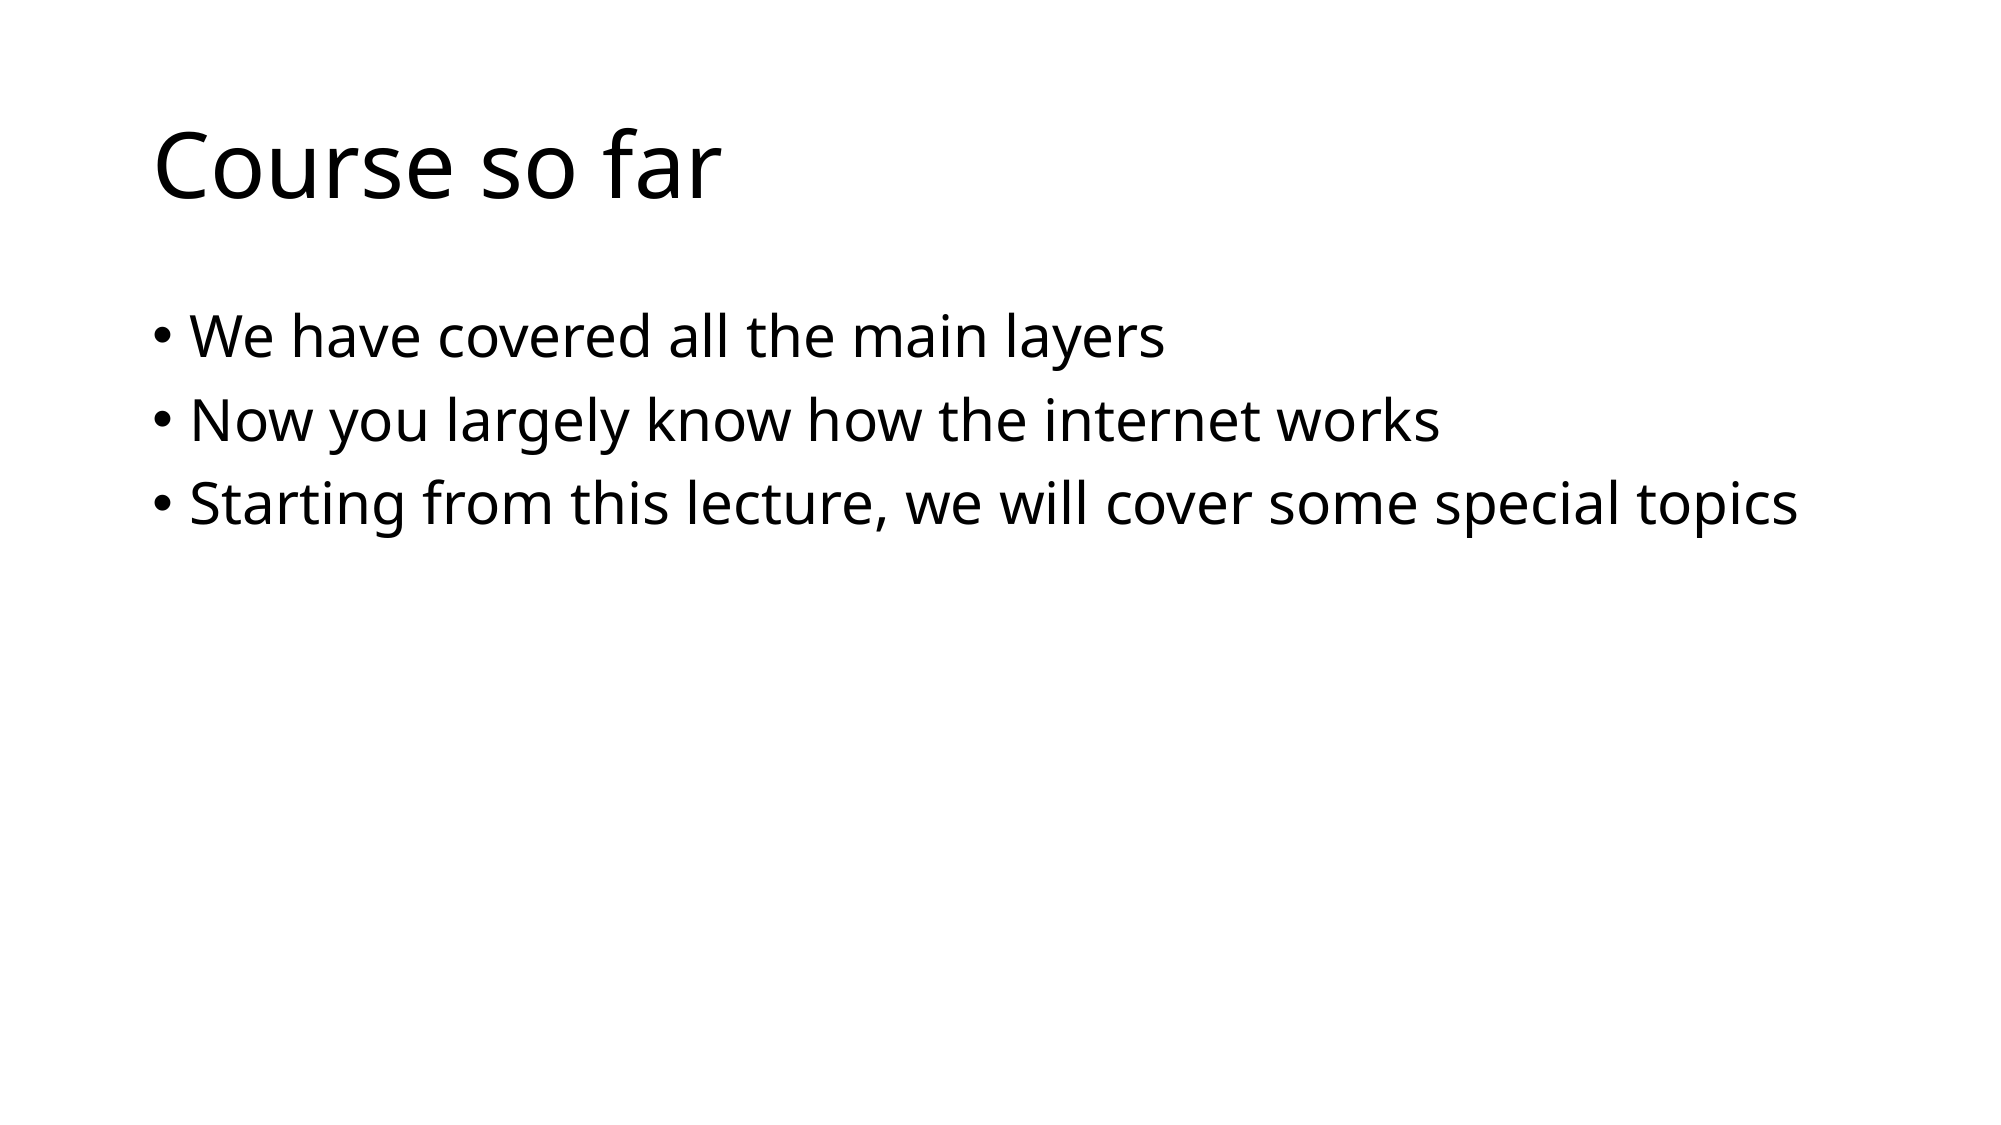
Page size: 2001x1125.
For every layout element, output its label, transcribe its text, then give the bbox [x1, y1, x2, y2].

title Course so far [137, 59, 1863, 278]
list We have covered all the main layers Now you largely know how the internet works Starting from this lecture, we will cover some special topics [137, 299, 1863, 1014]
